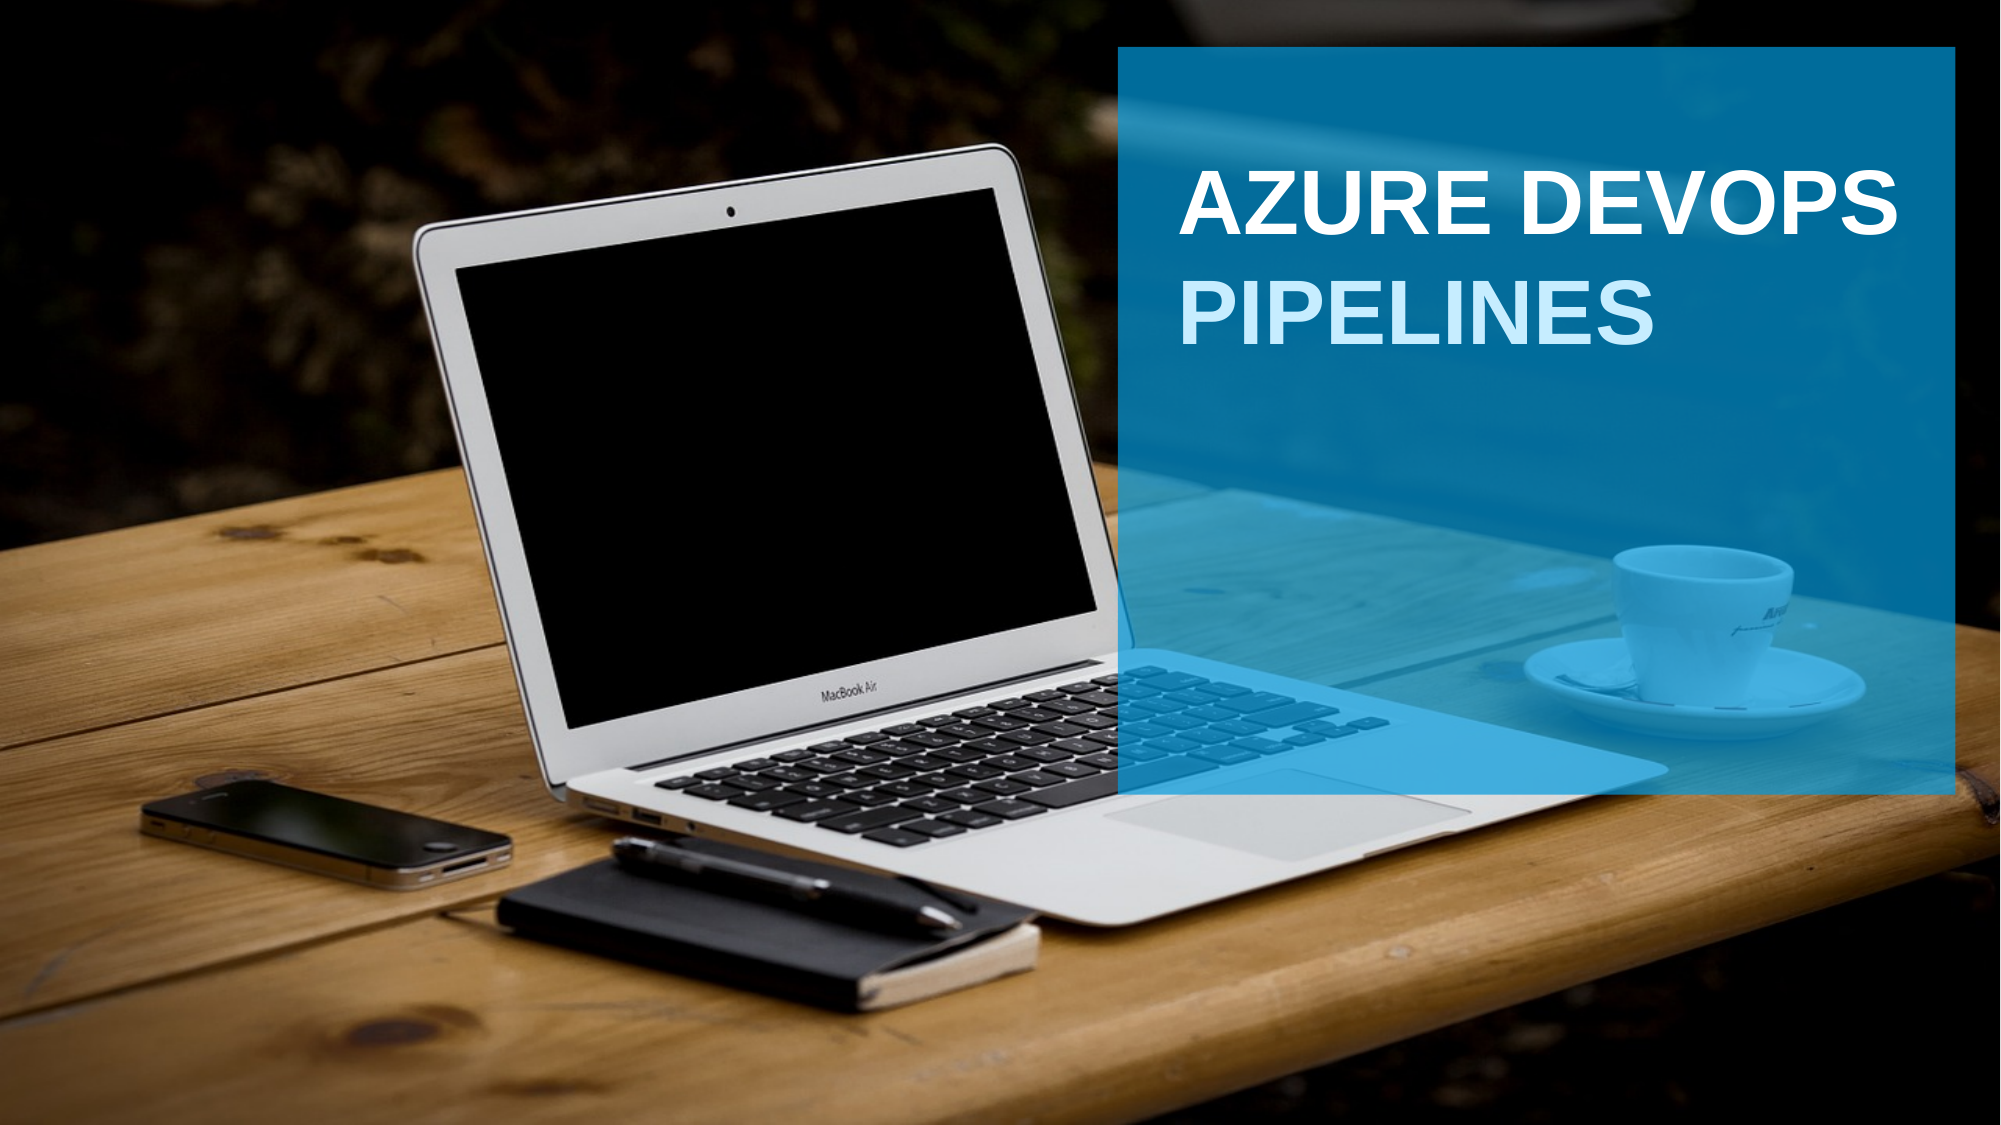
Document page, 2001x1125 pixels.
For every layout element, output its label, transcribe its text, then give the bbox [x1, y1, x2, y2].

picture [0, 0, 2001, 1125]
text_box Azure devops pipelines [1162, 135, 1942, 371]
text_box [1116, 45, 1957, 797]
